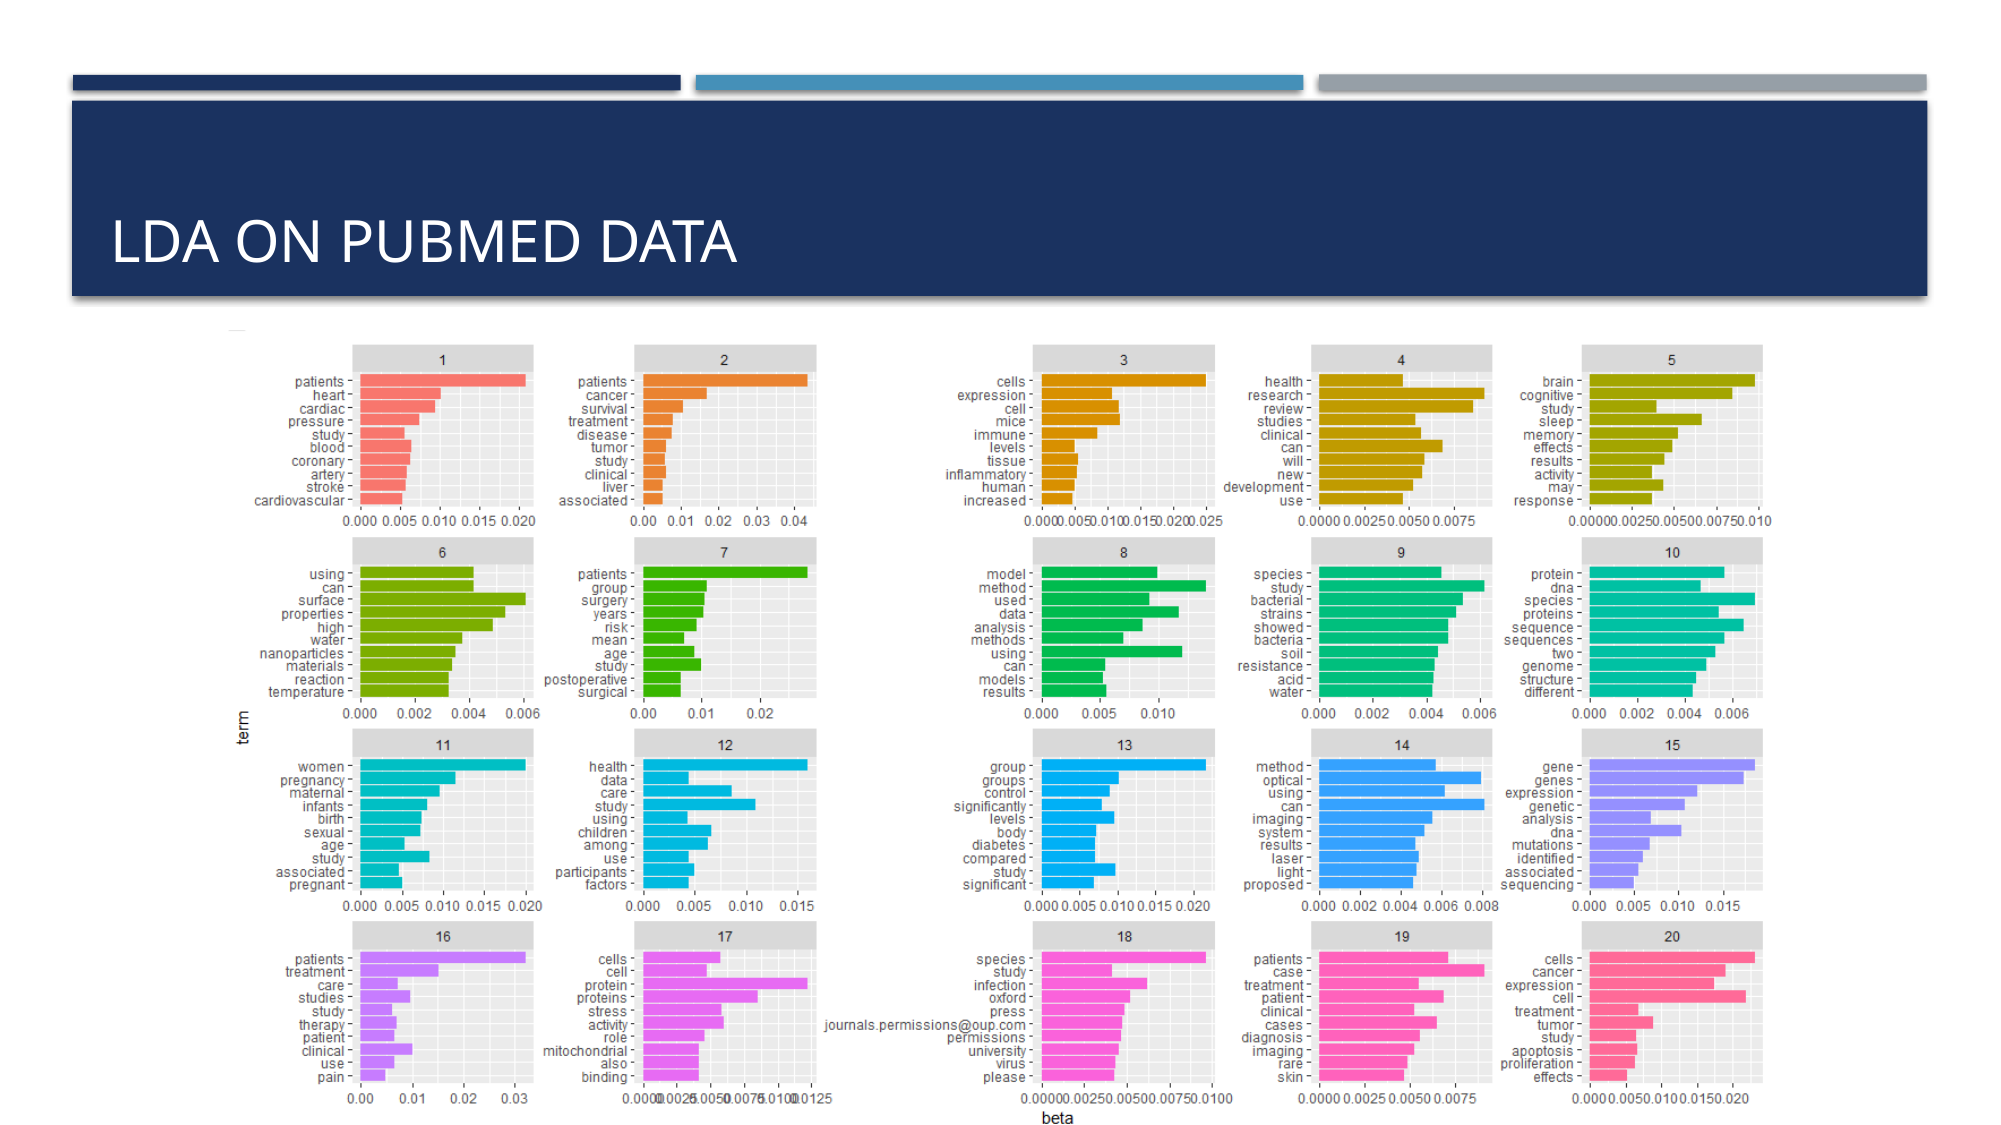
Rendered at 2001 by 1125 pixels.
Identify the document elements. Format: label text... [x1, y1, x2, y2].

title LDA on PubMed data [95, 115, 1905, 282]
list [227, 329, 1773, 1125]
